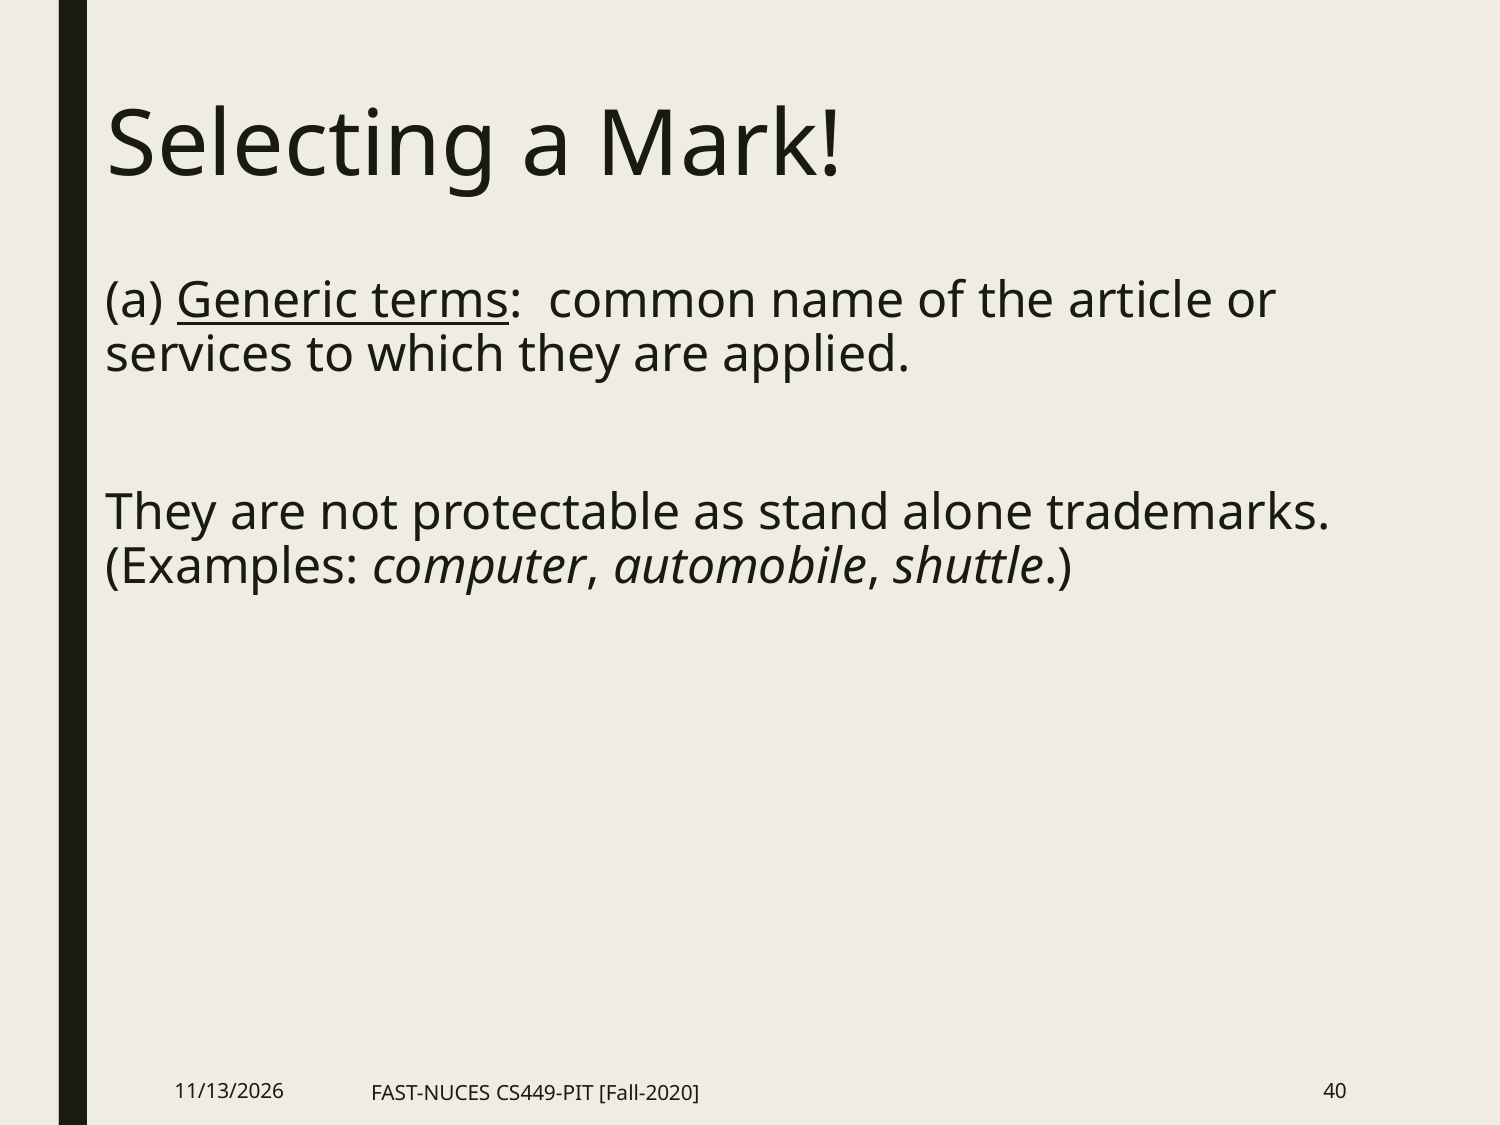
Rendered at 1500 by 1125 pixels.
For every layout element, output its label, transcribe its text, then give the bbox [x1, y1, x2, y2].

title Selecting a Mark! [91, 90, 1442, 204]
footer FAST-NUCES CS449-PIT [Fall-2020] [355, 1058, 1129, 1125]
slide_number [159, 1058, 320, 1125]
slide_number 40 [1165, 1058, 1362, 1125]
list (a) Generic terms: common name of the article or services to which they are applied. They are not protectable as stand alone trademarks. (Examples: computer, automobile, shuttle.) [90, 267, 1438, 894]
